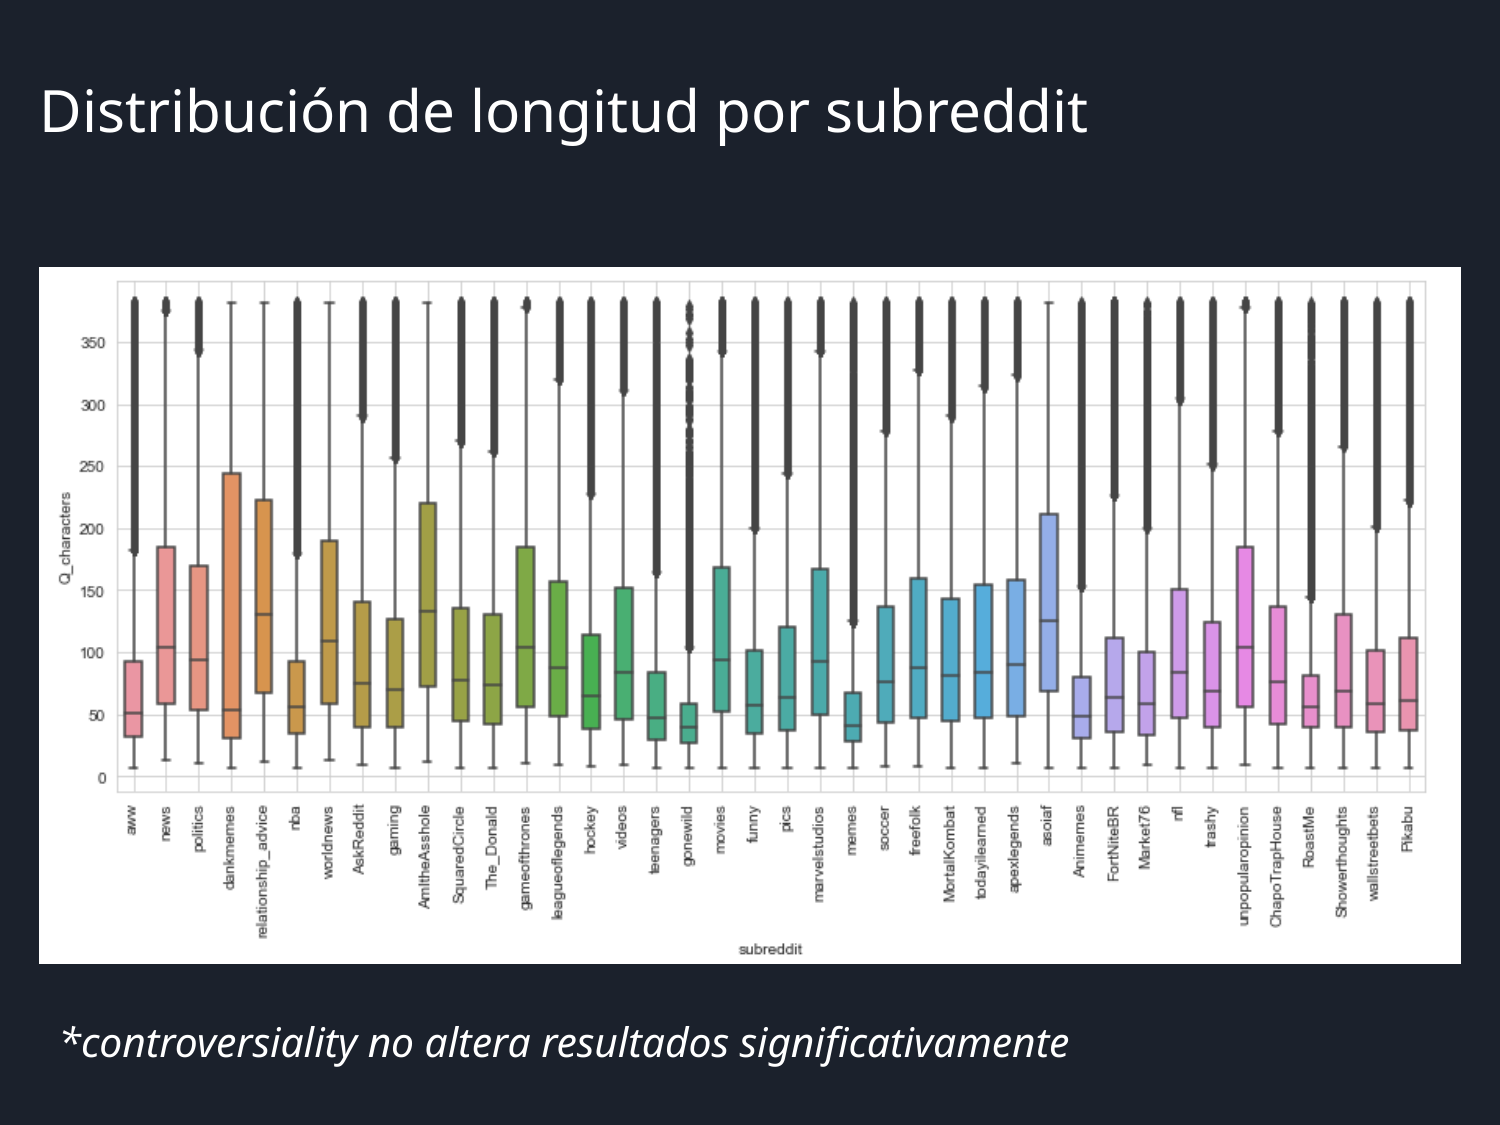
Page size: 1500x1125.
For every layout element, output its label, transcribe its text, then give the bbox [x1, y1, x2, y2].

text_box *controversiality no altera resultados significativamente [43, 1001, 1466, 1081]
picture [38, 267, 1462, 964]
title Distribución de longitud por subreddit [24, 45, 1375, 233]
